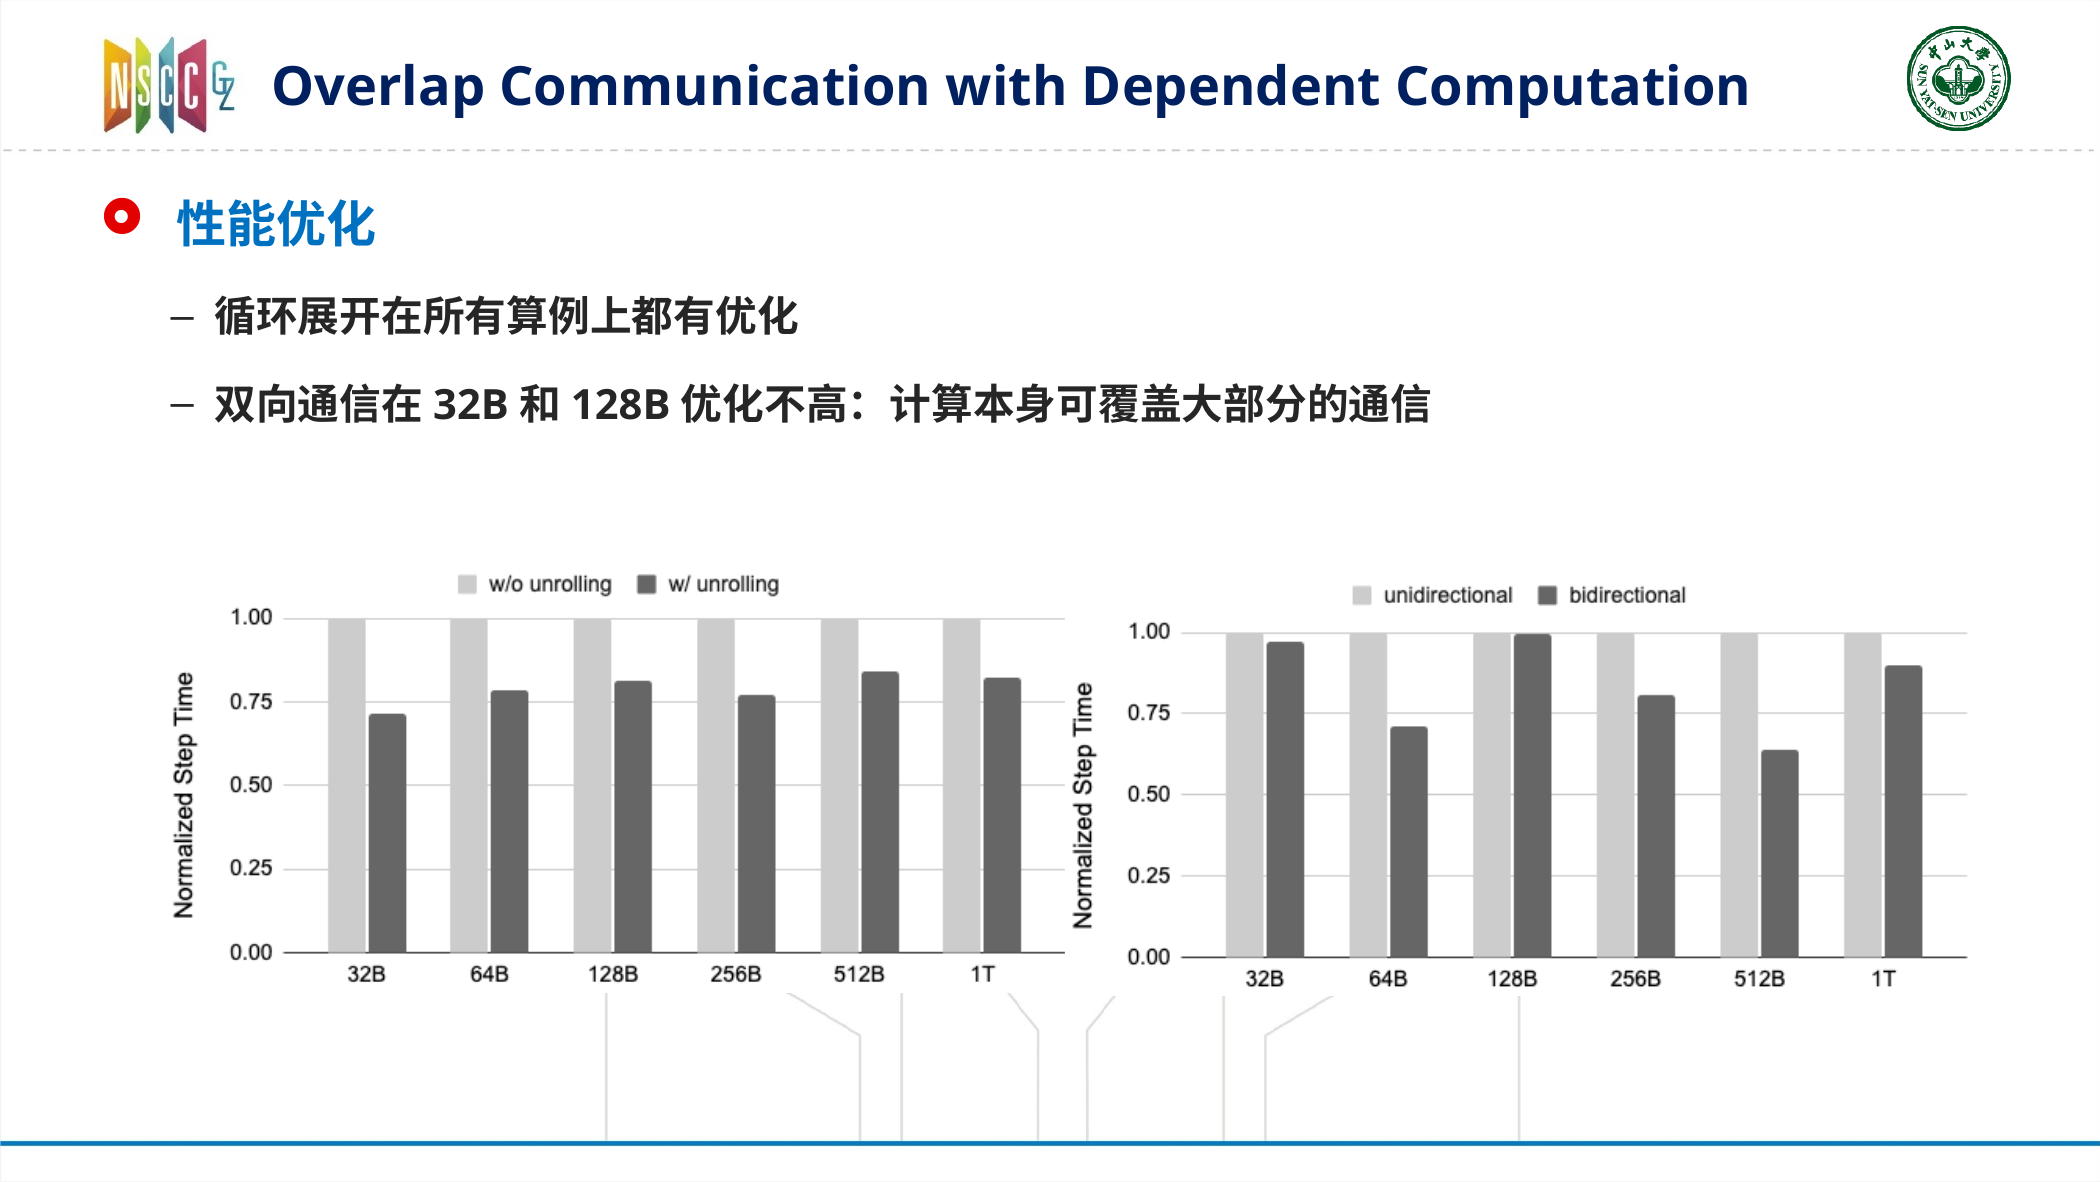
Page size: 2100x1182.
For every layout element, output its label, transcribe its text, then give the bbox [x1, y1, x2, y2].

picture [0, 0, 2100, 1182]
text_box 性能优化 循环展开在所有算例上都有优化 双向通信在32B和128B优化不高：计算本身可覆盖大部分的通信 [81, 188, 1936, 473]
title Overlap Communication with Dependent Computation [252, 33, 1883, 133]
